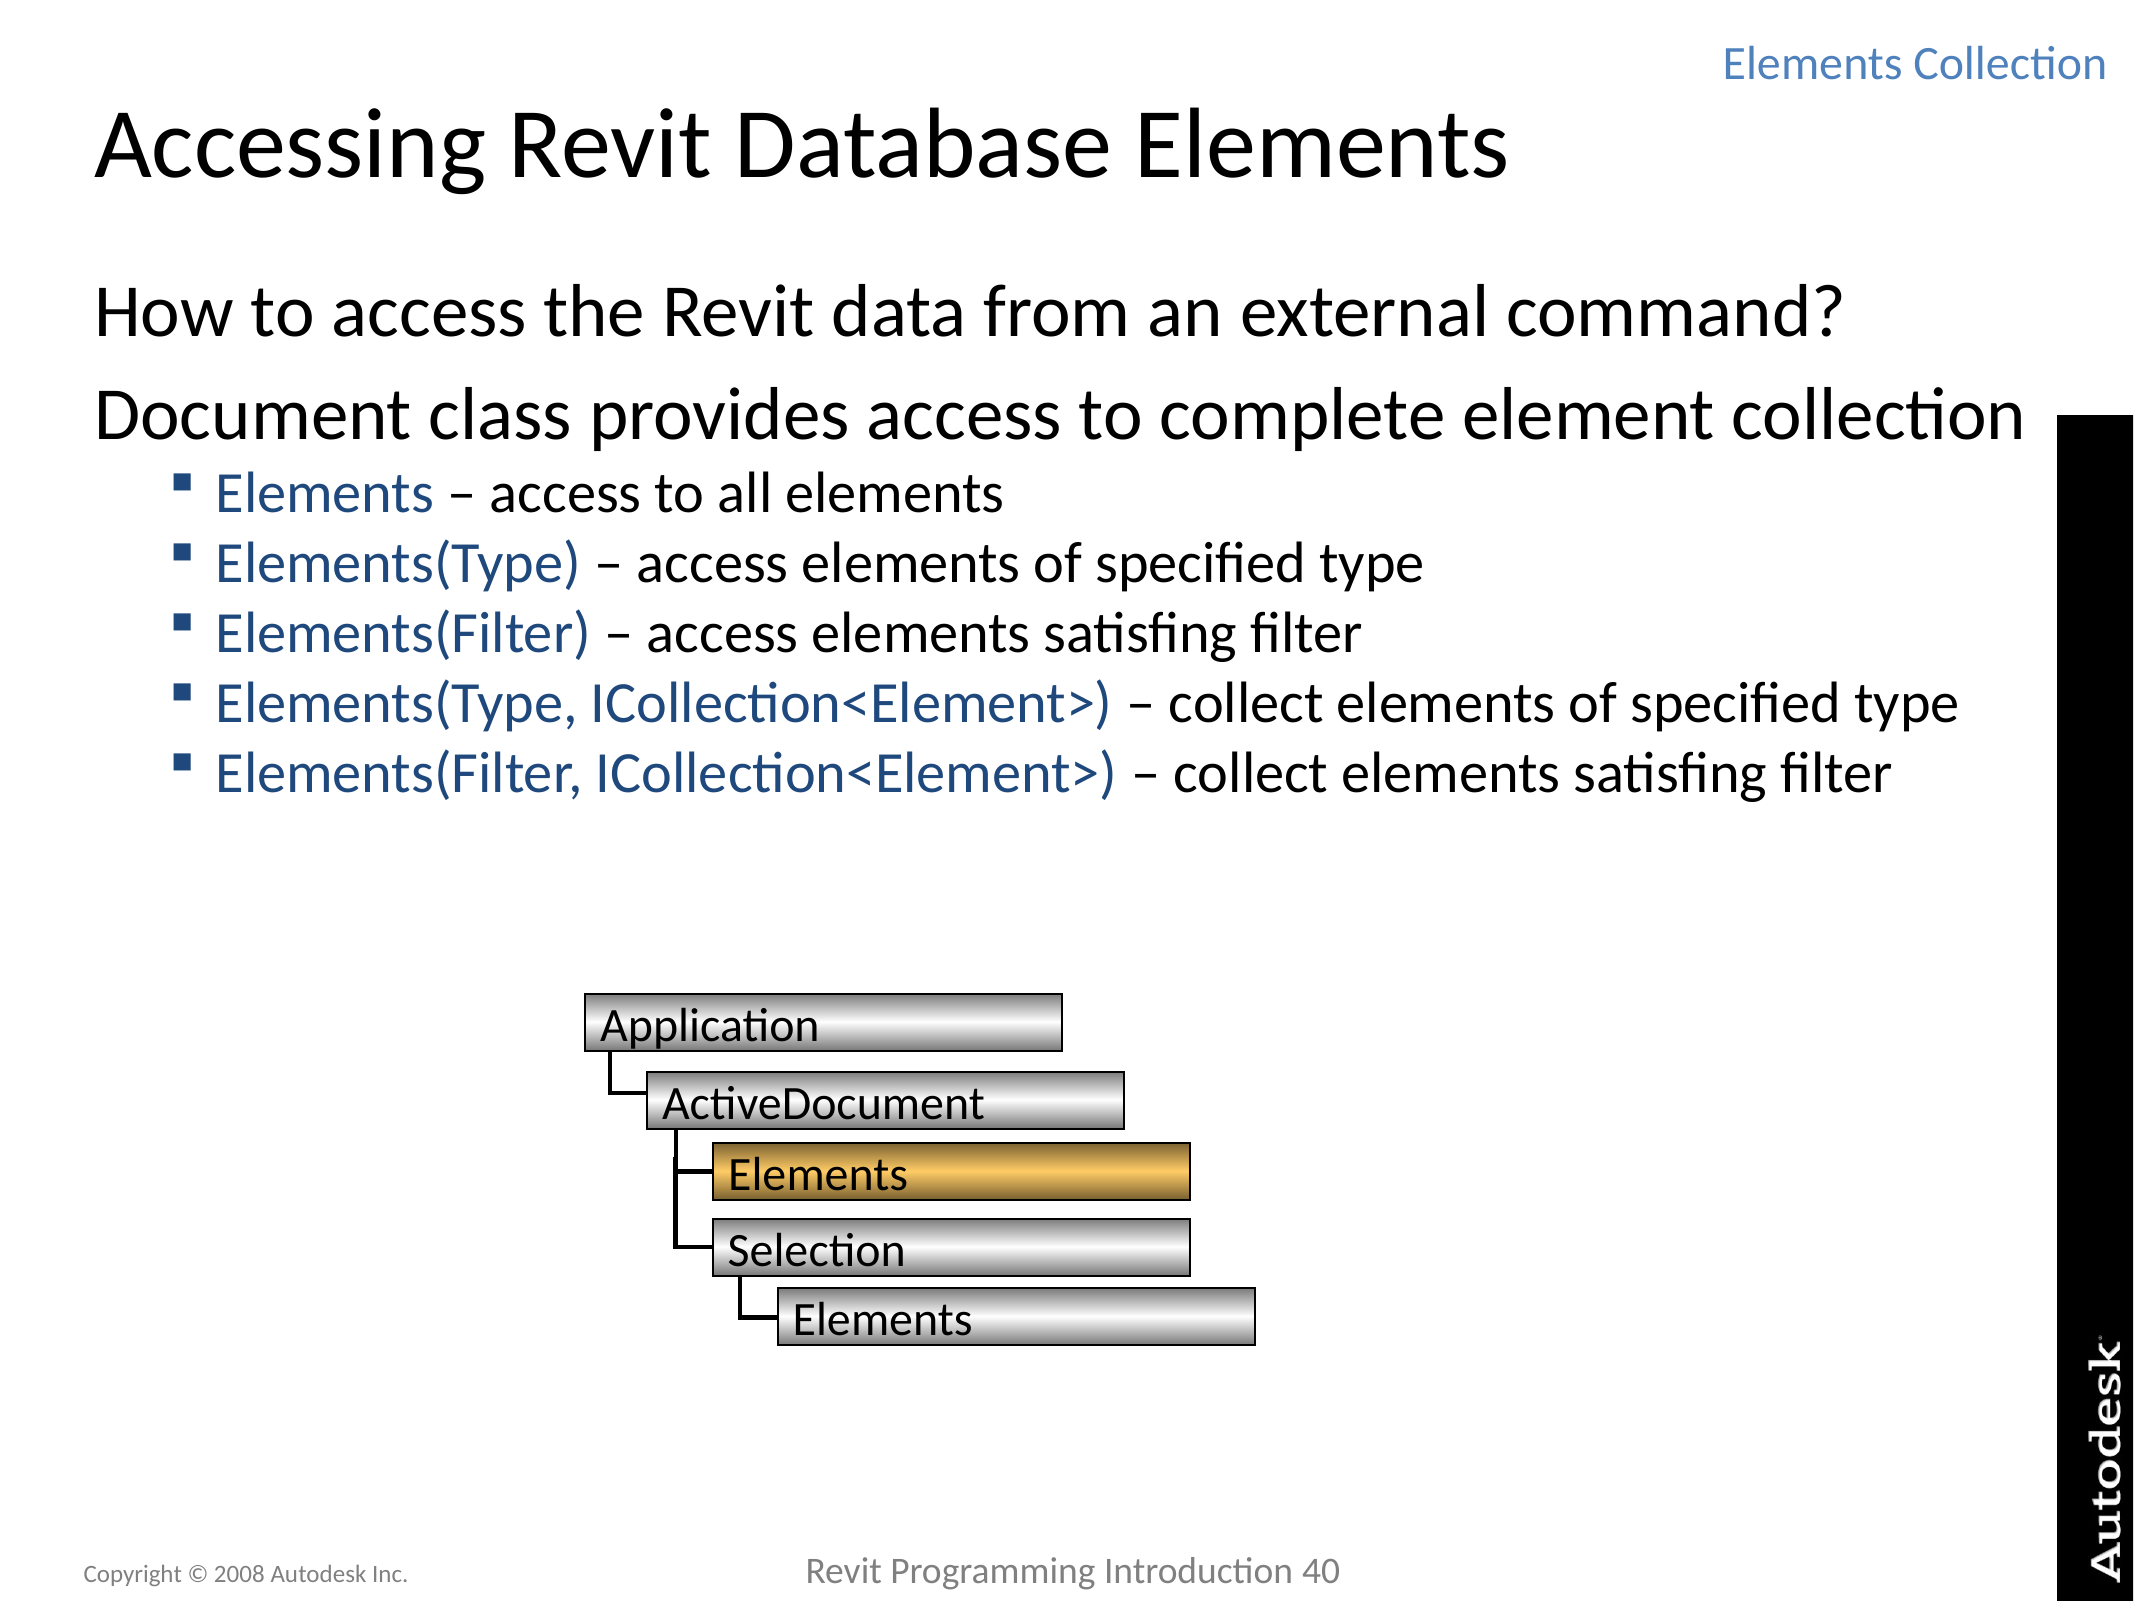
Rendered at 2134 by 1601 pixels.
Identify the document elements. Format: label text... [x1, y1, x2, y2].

text_box Elements Collection [1637, 31, 2108, 90]
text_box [585, 993, 1255, 1346]
picture [2057, 415, 2134, 1601]
list How to access the Revit data from an external command? Document class provides access to complete element collection Elements – access to all elements Elements(Type) – access elements of specified type Elements(Filter) – access elements satisfing filter Elements(Type, ICollection<Element>) – collect elements of specified type Elements(Filter, ICollection<Element>) – collect elements satisfing filter [72, 251, 2055, 1456]
title Accessing Revit Database Elements [72, 67, 2016, 205]
